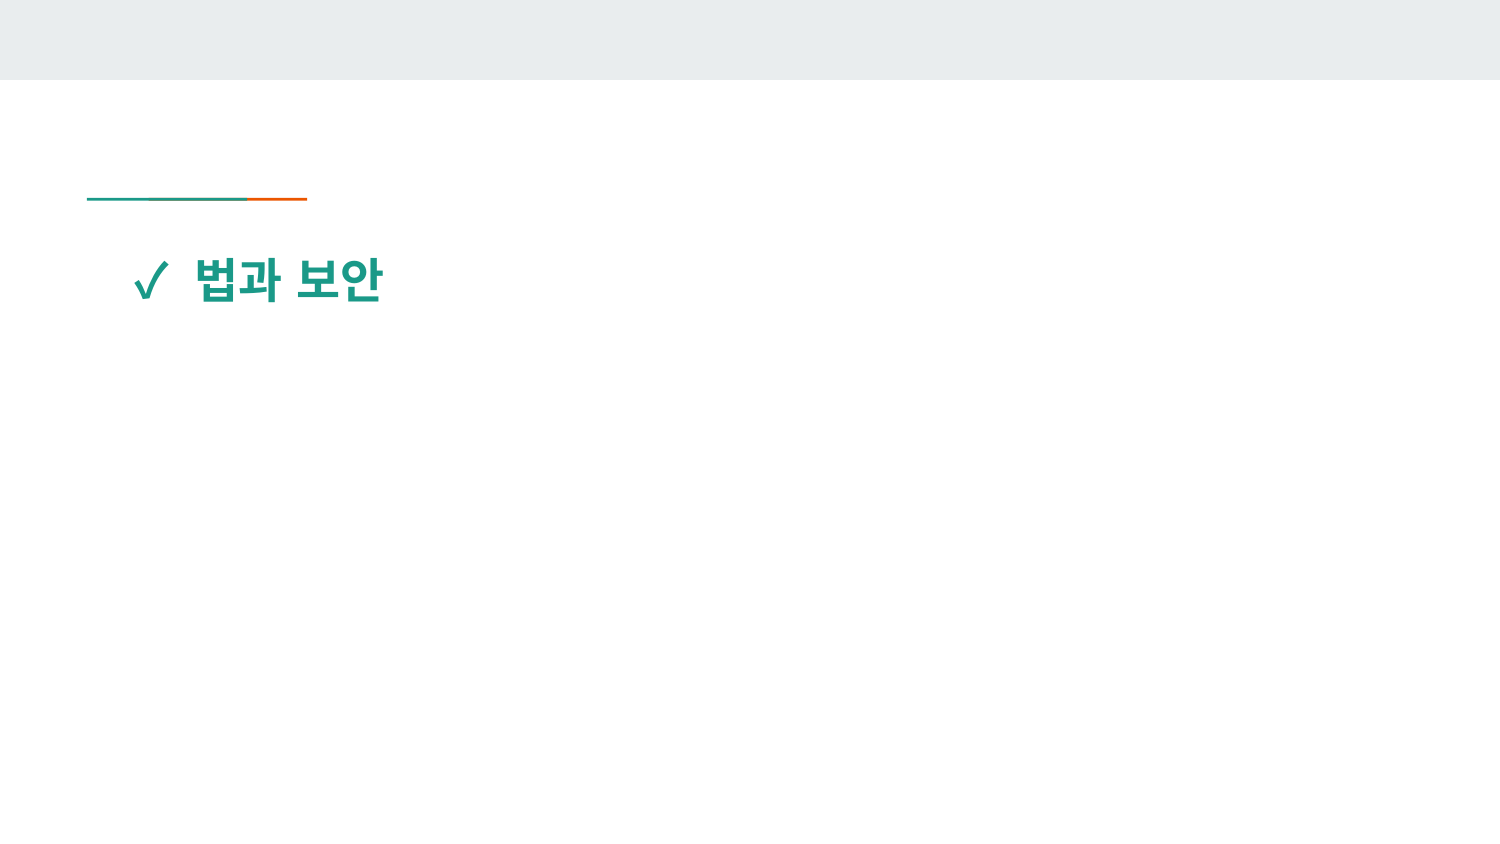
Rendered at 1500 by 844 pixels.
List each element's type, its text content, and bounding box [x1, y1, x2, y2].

list ✓ 법과 보안 [119, 226, 1381, 598]
